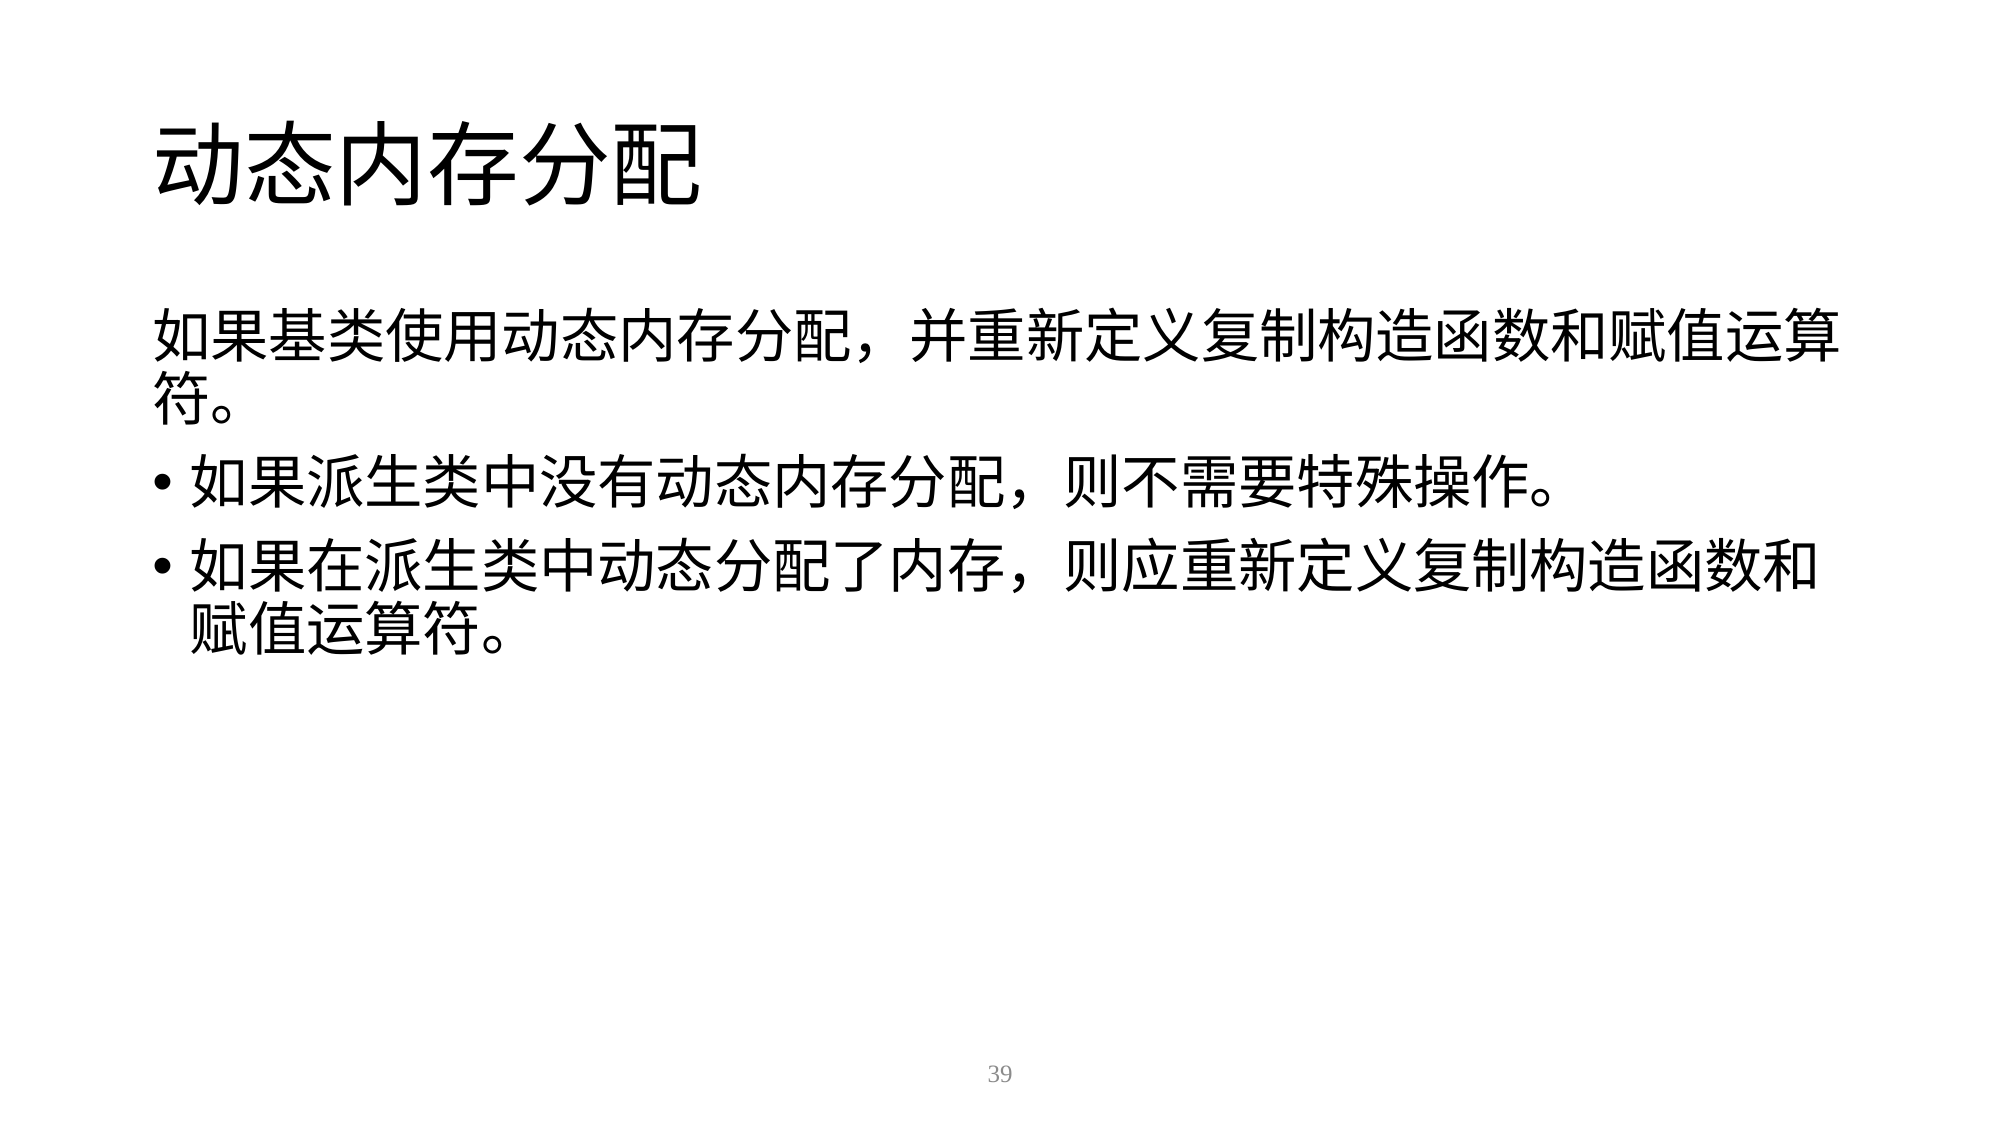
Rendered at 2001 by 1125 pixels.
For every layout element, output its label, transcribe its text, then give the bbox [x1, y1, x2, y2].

title 动态内存分配 [137, 59, 1863, 278]
slide_number 39 [938, 1042, 1062, 1103]
list 如果基类使用动态内存分配，并重新定义复制构造函数和赋值运算符。 如果派生类中没有动态内存分配，则不需要特殊操作。 如果在派生类中动态分配了内存，则应重新定义复制构造函数和赋值运算符。 [137, 299, 1863, 1014]
